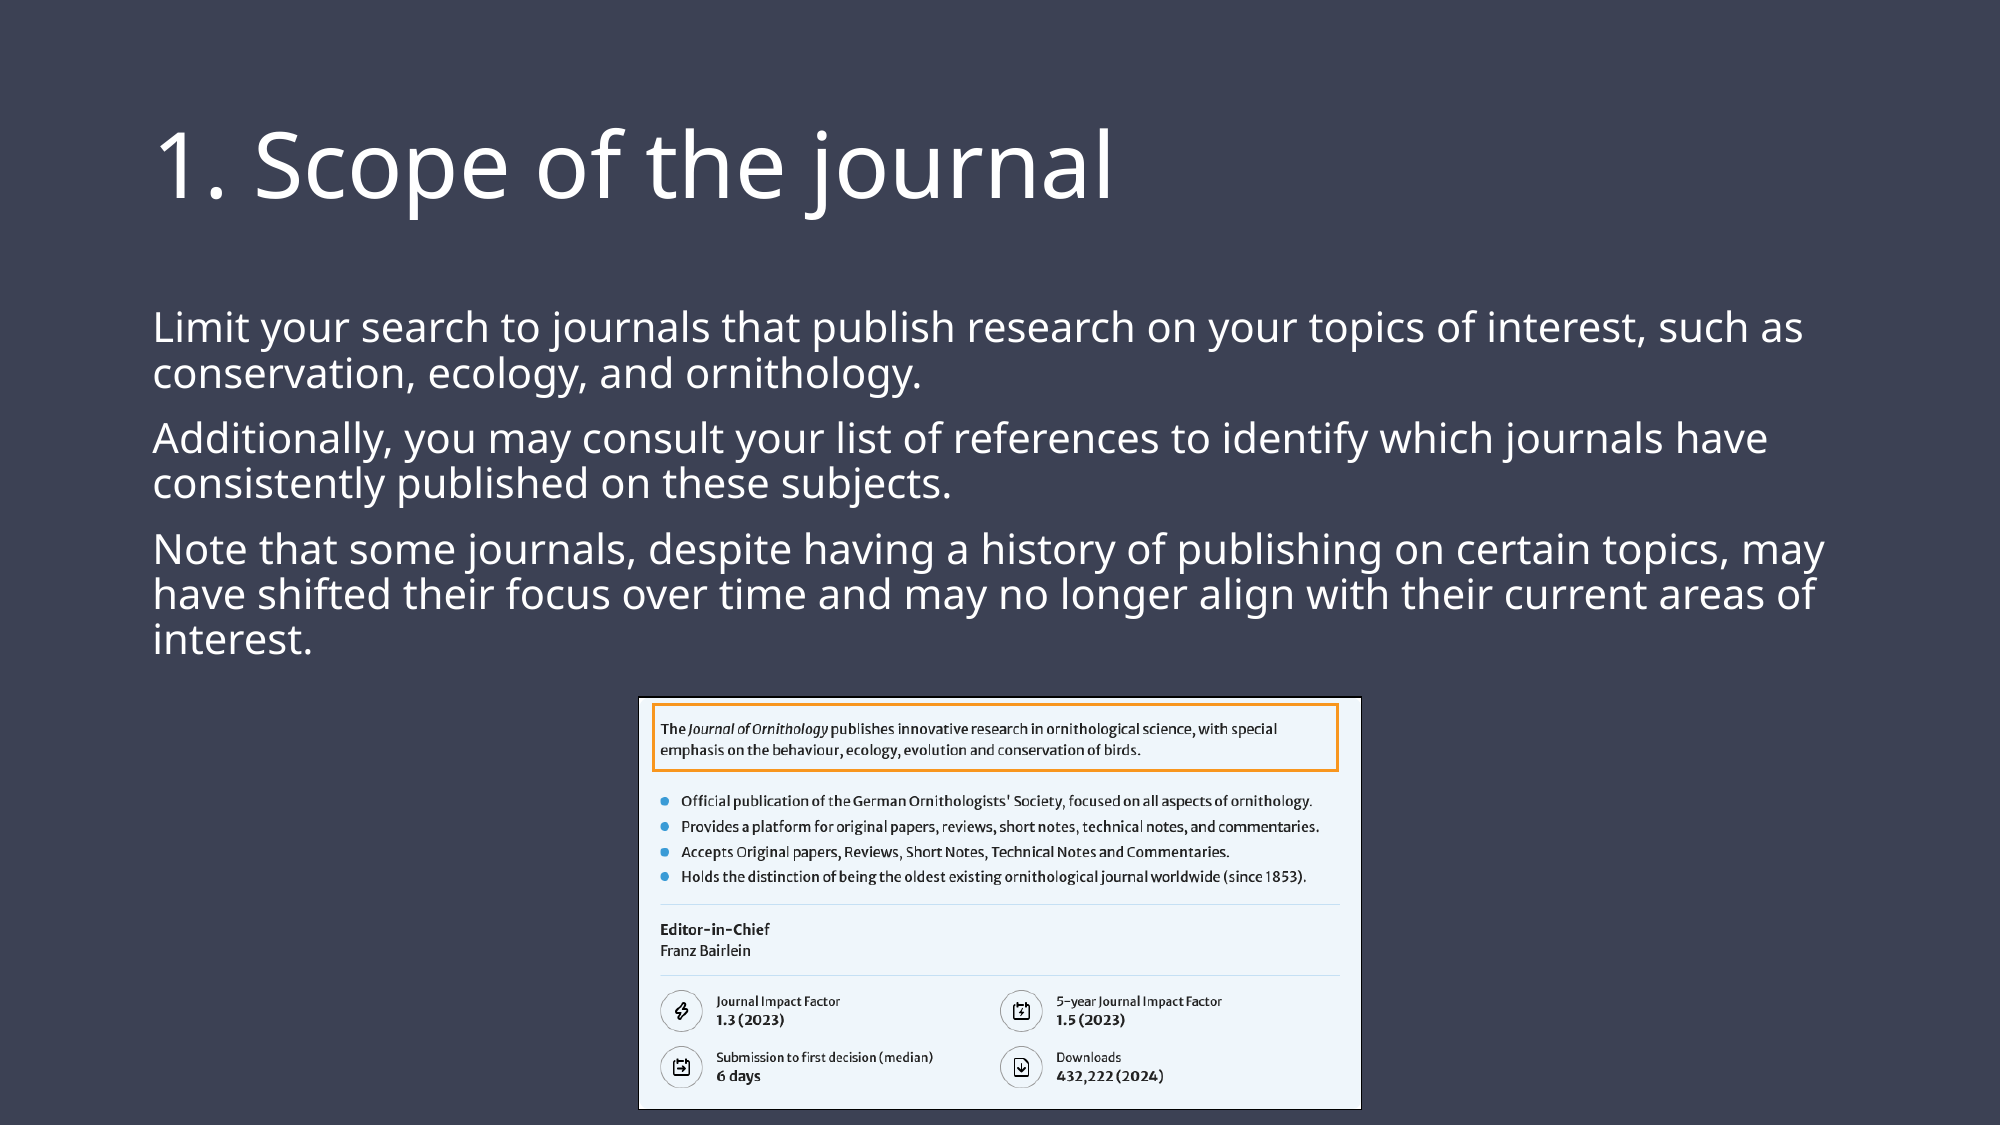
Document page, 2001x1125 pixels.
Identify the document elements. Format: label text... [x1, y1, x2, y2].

list Limit your search to journals that publish research on your topics of interest, such as conservation, ecology, and ornithology. Additionally, you may consult your list of references to identify which journals have consistently published on these subjects. Note that some journals, despite having a history of publishing on certain topics, may have shifted their focus over time and may no longer align with their current areas of interest. [137, 299, 1863, 740]
title 1. Scope of the journal [137, 59, 1863, 278]
picture [638, 697, 1362, 1110]
